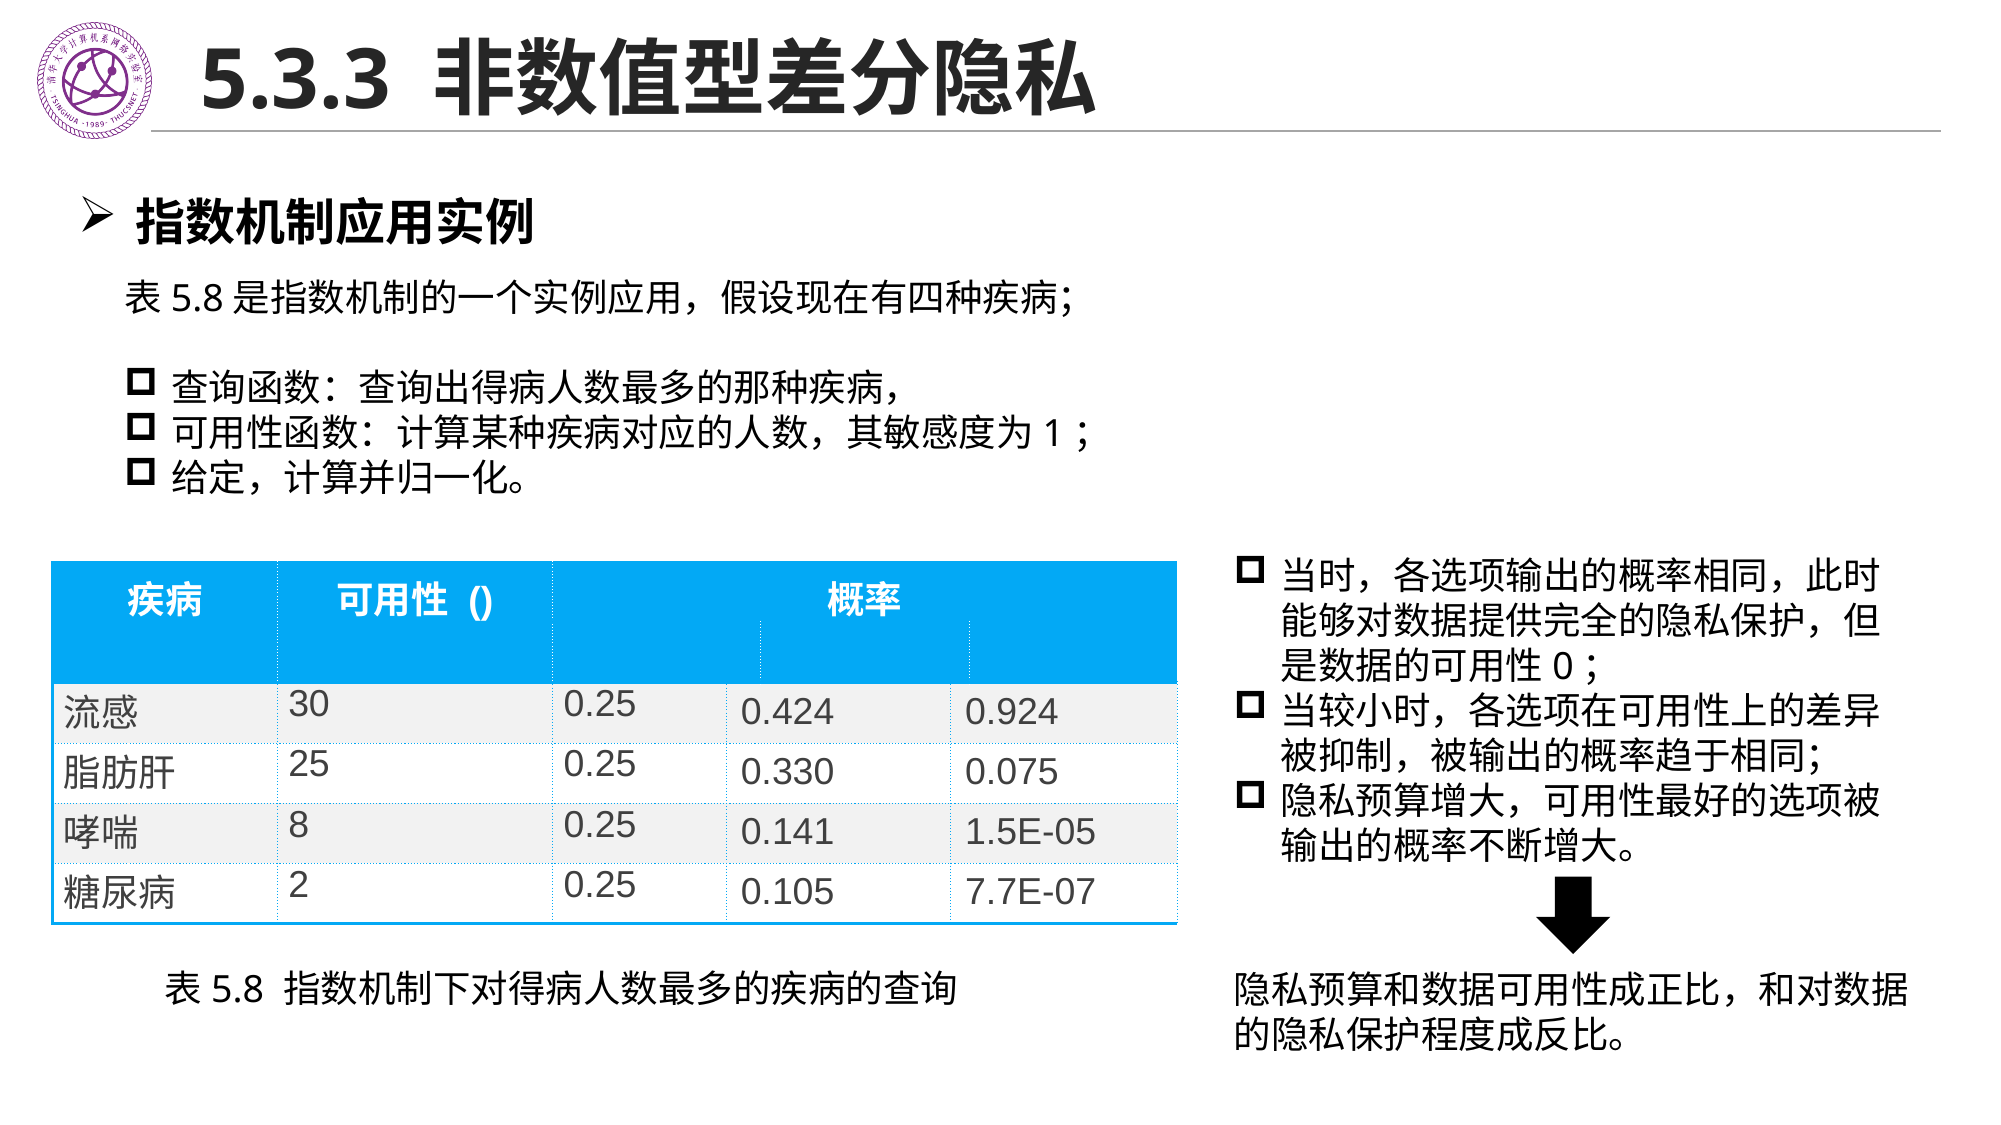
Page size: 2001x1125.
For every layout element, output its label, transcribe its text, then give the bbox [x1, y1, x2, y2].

picture [37, 22, 152, 139]
text_box [1536, 876, 1611, 955]
text_box 表5.8 指数机制下对得病人数最多的疾病的查询 [39, 957, 1040, 1018]
text_box 隐私预算和数据可用性成正比，和对数据的隐私保护程度成反比。 [1219, 958, 1928, 1063]
title 5.3.3 非数值型差分隐私 [185, 22, 1928, 142]
text_box 指数机制应用实例 [64, 152, 788, 258]
